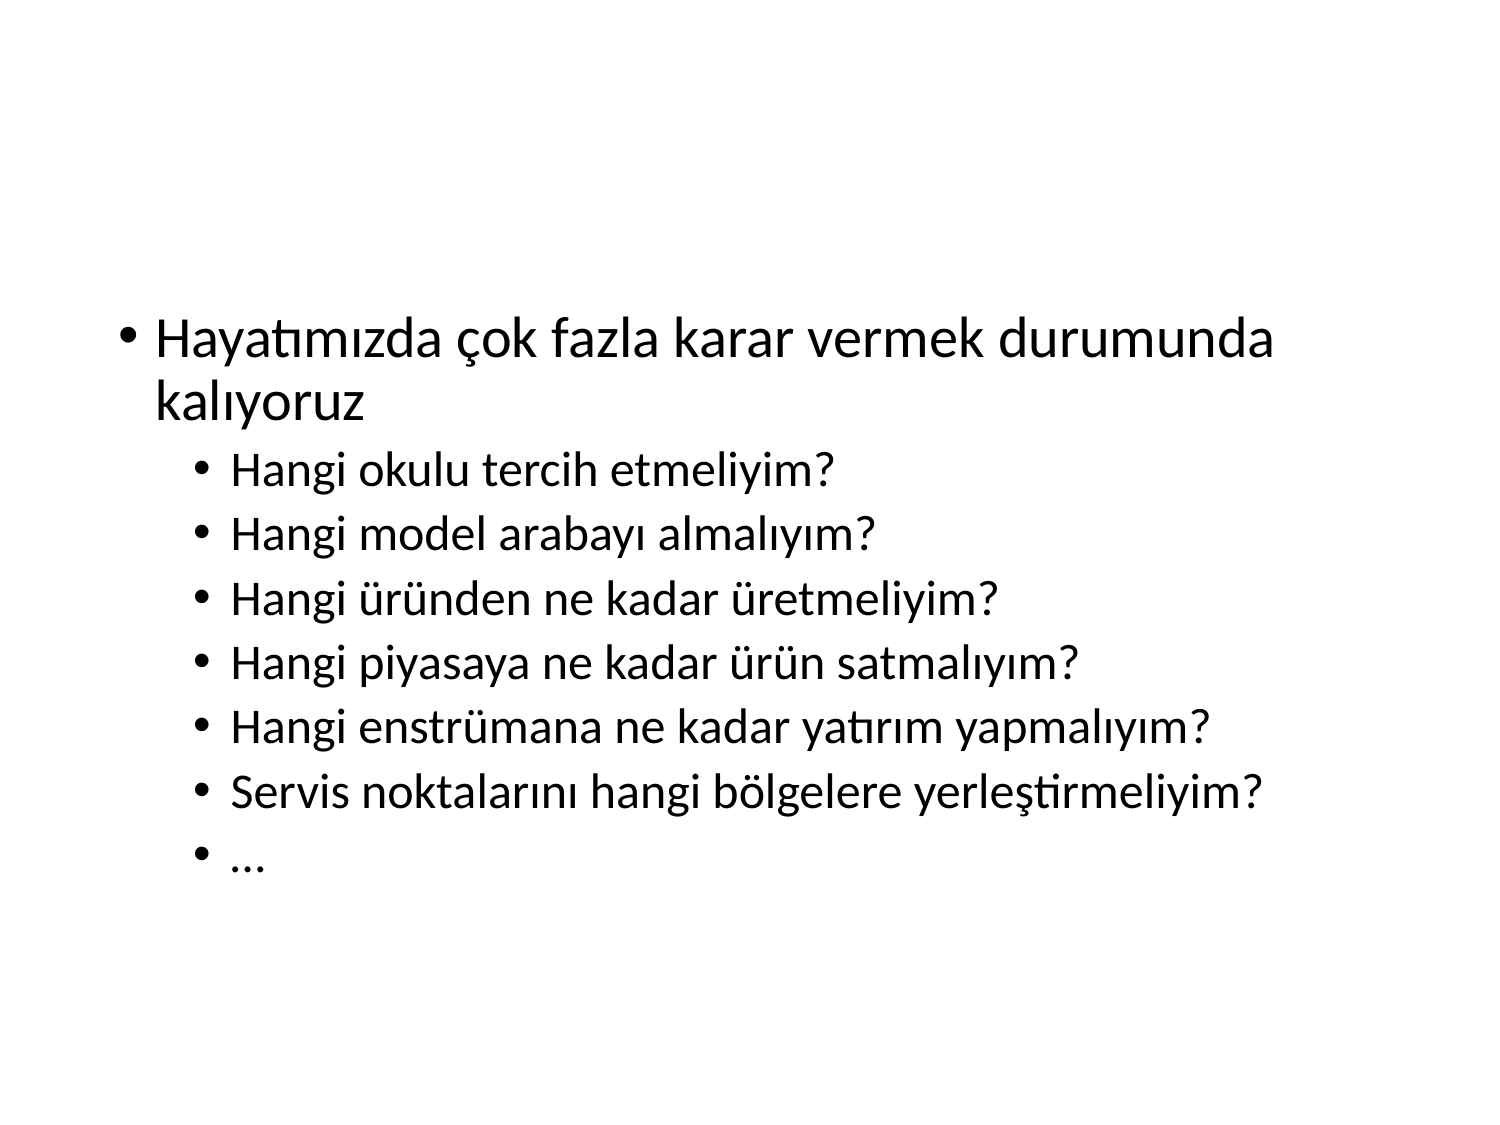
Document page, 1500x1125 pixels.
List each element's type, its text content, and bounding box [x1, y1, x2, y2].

list Hayatımızda çok fazla karar vermek durumunda kalıyoruz Hangi okulu tercih etmeliyim? Hangi model arabayı almalıyım? Hangi üründen ne kadar üretmeliyim? Hangi piyasaya ne kadar ürün satmalıyım? Hangi enstrümana ne kadar yatırım yapmalıyım? Servis noktalarını hangi bölgelere yerleştirmeliyim? … [103, 299, 1397, 1014]
